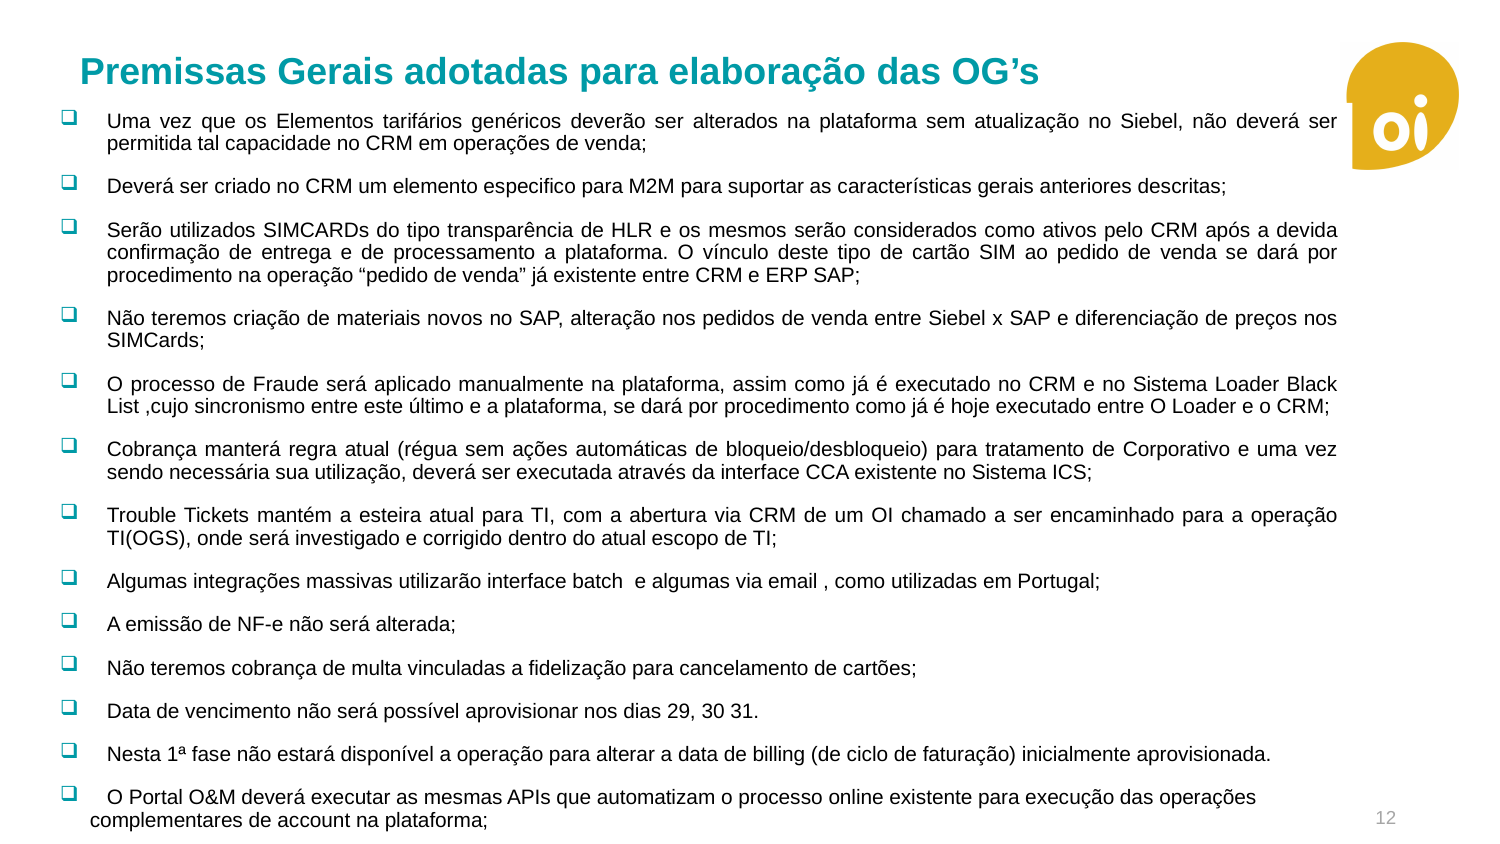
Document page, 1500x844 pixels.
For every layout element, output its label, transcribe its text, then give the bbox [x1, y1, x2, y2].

picture [1340, 42, 1459, 170]
text_box Uma vez que os Elementos tarifários genéricos deverão ser alterados na plataforma sem atualização no Siebel, não deverá ser permitida tal capacidade no CRM em operações de venda; Deverá ser criado no CRM um elemento especifico para M2M para suportar as características gerais anteriores descritas; Serão utilizados SIMCARDs do tipo transparência de HLR e os mesmos serão considerados como ativos pelo CRM após a devida confirmação de entrega e de processamento a plataforma. O vínculo deste tipo de cartão SIM ao pedido de venda se dará por procedimento na operação “pedido de venda” já existente entre CRM e ERP SAP; Não teremos criação de materiais novos no SAP, alteração nos pedidos de venda entre Siebel x SAP e diferenciação de preços nos SIMCards; O processo de Fraude será aplicado manualmente na plataforma, assim como já é executado no CRM e no Sistema Loader Black List ,cujo sincronismo entre este último e a plataforma, se dará por procedimento como já é hoje executado entre O Loader e o CRM; Cobrança manterá regra atual (régua sem ações automáticas de bloqueio/desbloqueio) para tratamento de Corporativo e uma vez sendo necessária sua utilização, deverá ser executada através da interface CCA existente no Sistema ICS; Trouble Tickets mantém a esteira atual para TI, com a abertura via CRM de um OI chamado a ser encaminhado para a operação TI(OGS), onde será investigado e corrigido dentro do atual escopo de TI; Algumas integrações massivas utilizarão interface batch e algumas via email , como utilizadas em Portugal; A emissão de NF-e não será alterada; Não teremos cobrança de multa vinculadas a fidelização para cancelamento de cartões; Data de vencimento não será possível aprovisionar nos dias 29, 30 31. Nesta 1ª fase não estará disponível a operação para alterar a data de billing (de ciclo de faturação) inicialmente aprovisionada. O Portal O&M deverá executar as mesmas APIs que automatizam o processo online existente para execução das operações complementares de account na plataforma; [45, 102, 1353, 763]
title Premissas Gerais adotadas para elaboração das OG’s [64, 45, 1329, 102]
slide_number 12 [1328, 798, 1412, 844]
